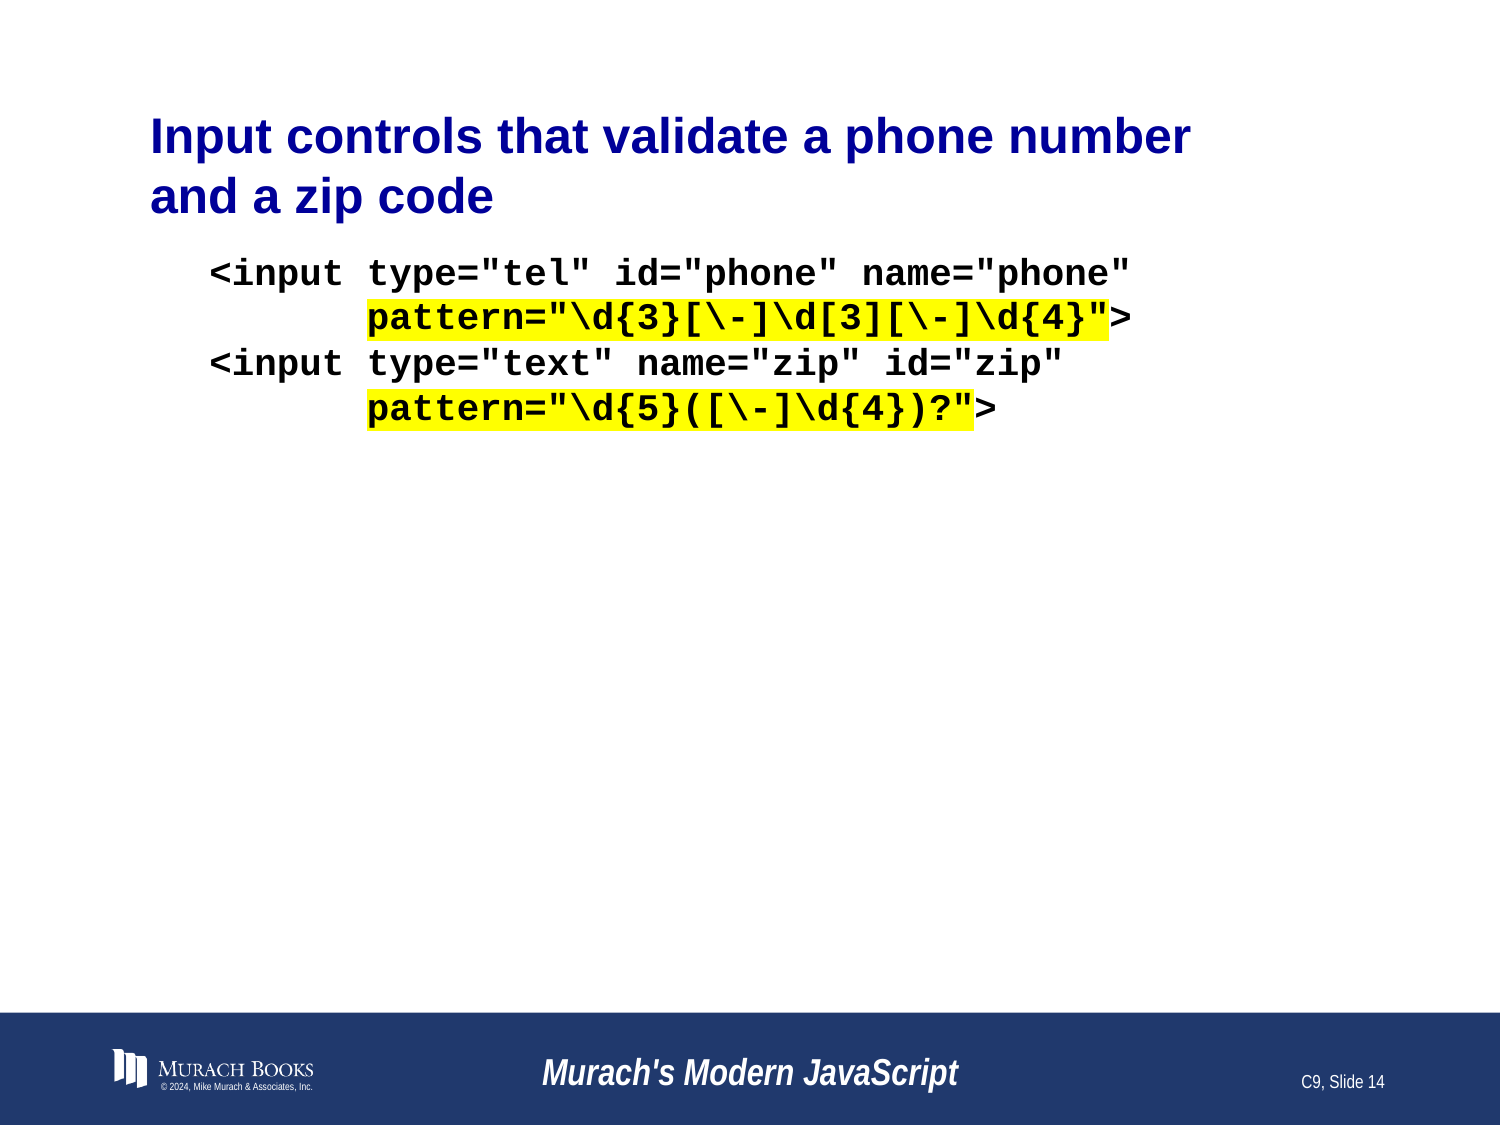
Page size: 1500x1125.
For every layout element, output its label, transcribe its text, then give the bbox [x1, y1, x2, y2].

slide_number C9, Slide 14 [1087, 1025, 1400, 1100]
slide_number Murach's Modern JavaScript [450, 1025, 1050, 1100]
list <input type="tel" id="phone" name="phone" pattern="\d{3}[\-]\d[3][\-]\d{4}"> <input type="text" name="zip" id="zip" pattern="\d{5}([\-]\d{4})?"> [137, 239, 1350, 978]
title Input controls that validate a phone number and a zip code [150, 102, 1350, 224]
footer © 2024, Mike Murach & Associates, Inc. [12, 1025, 450, 1100]
